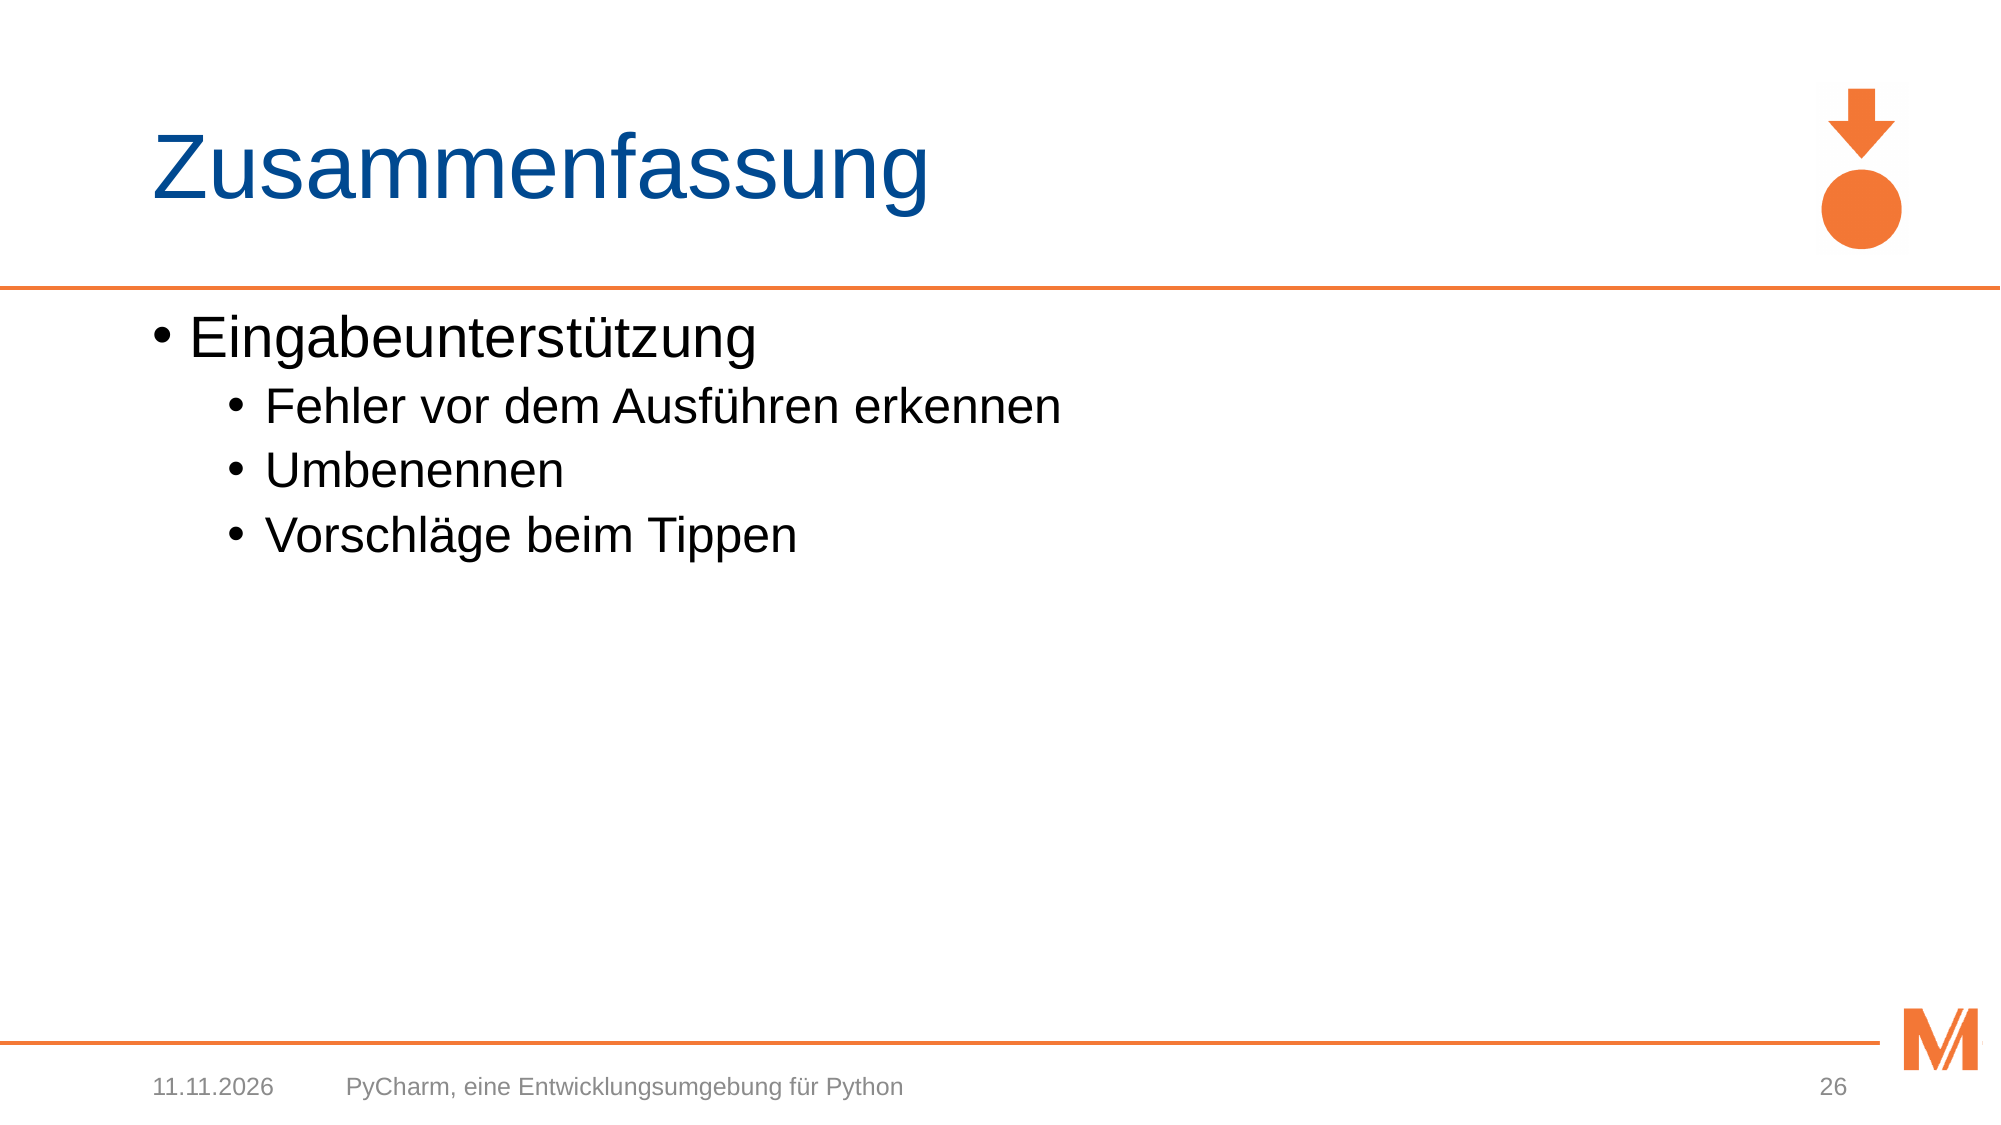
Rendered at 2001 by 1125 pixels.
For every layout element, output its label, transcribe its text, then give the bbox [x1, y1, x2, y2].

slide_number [137, 1055, 313, 1116]
picture [1879, 989, 1982, 1097]
title Zusammenfassung [137, 59, 1863, 278]
picture [1863, 82, 1909, 255]
footer PyCharm, eine Entwicklungsumgebung für Python [330, 1055, 1721, 1116]
list Eingabeunterstützung Fehler vor dem Ausführen erkennen Umbenennen Vorschläge beim Tippen [137, 299, 1863, 1014]
slide_number 26 [1743, 1055, 1863, 1116]
